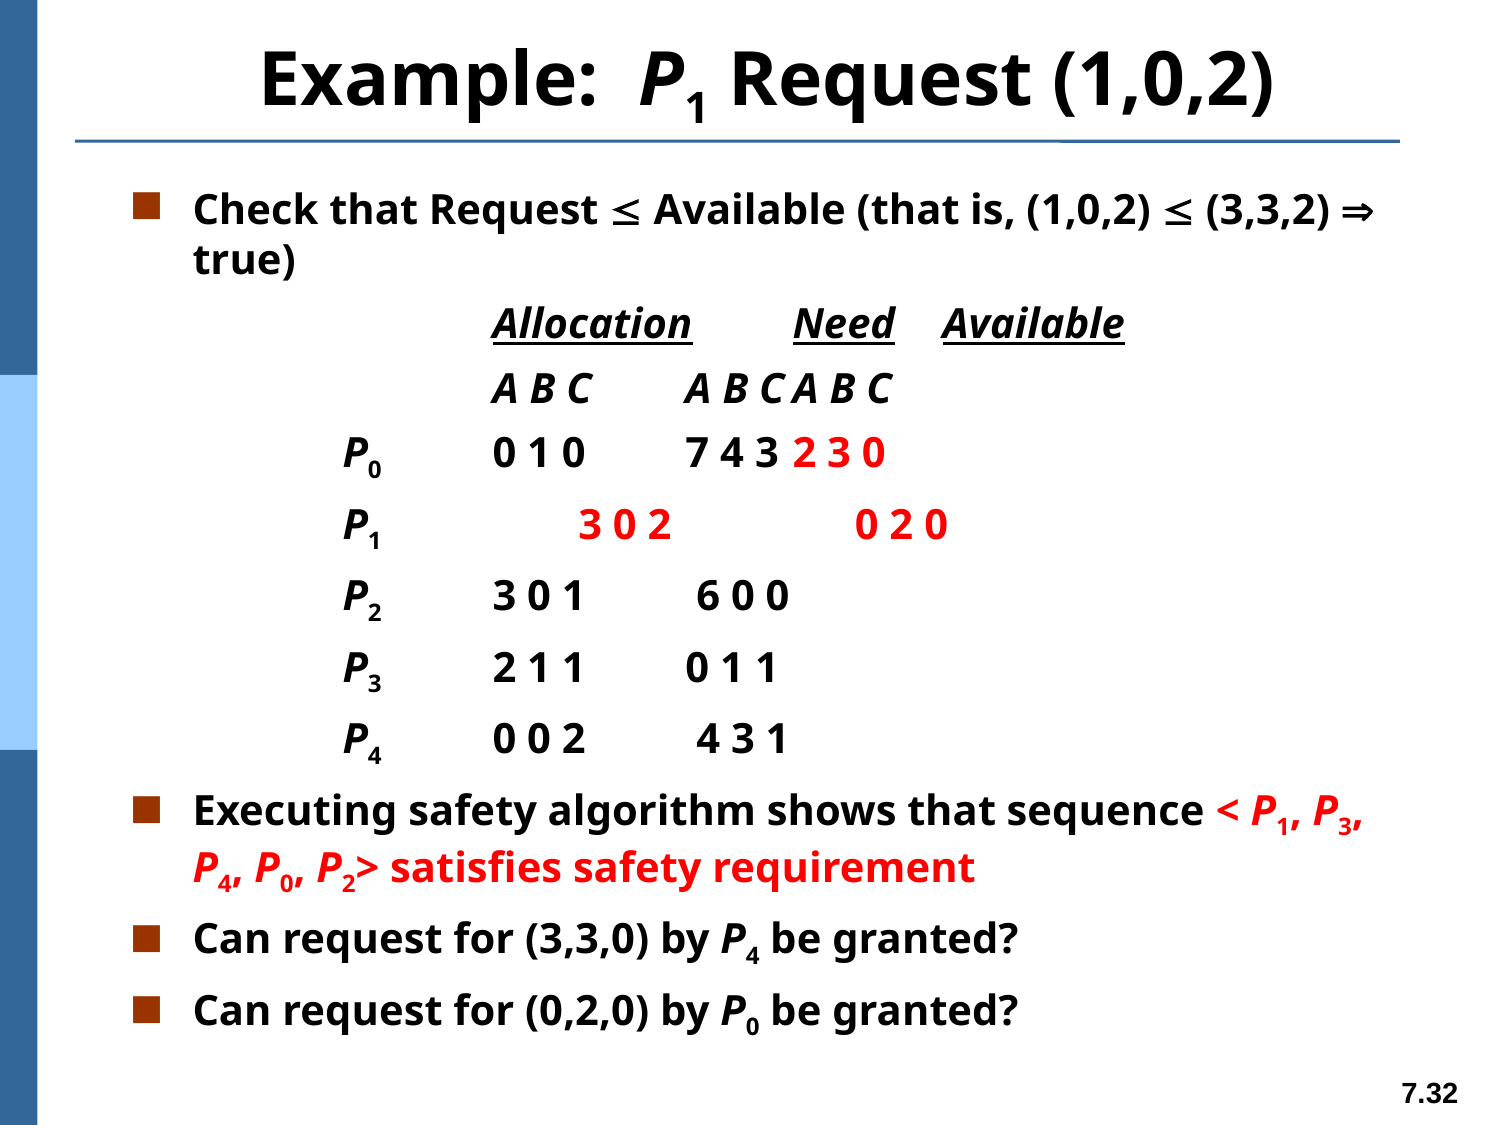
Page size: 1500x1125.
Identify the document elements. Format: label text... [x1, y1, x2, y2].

title Example: P1 Request (1,0,2) [92, 45, 1443, 141]
list Check that Request  Available (that is, (1,0,2)  (3,3,2)  true) Allocation Need Available A B C A B C A B C P0 0 1 0 7 4 3 2 3 0 P1 3 0 2 0 2 0 P2 3 0 1 6 0 0 P3 2 1 1 0 1 1 P4 0 0 2 4 3 1 Executing safety algorithm shows that sequence < P1, P3, P4, P0, P2> satisfies safety requirement Can request for (3,3,0) by P4 be granted? Can request for (0,2,0) by P0 be granted? [120, 174, 1396, 951]
